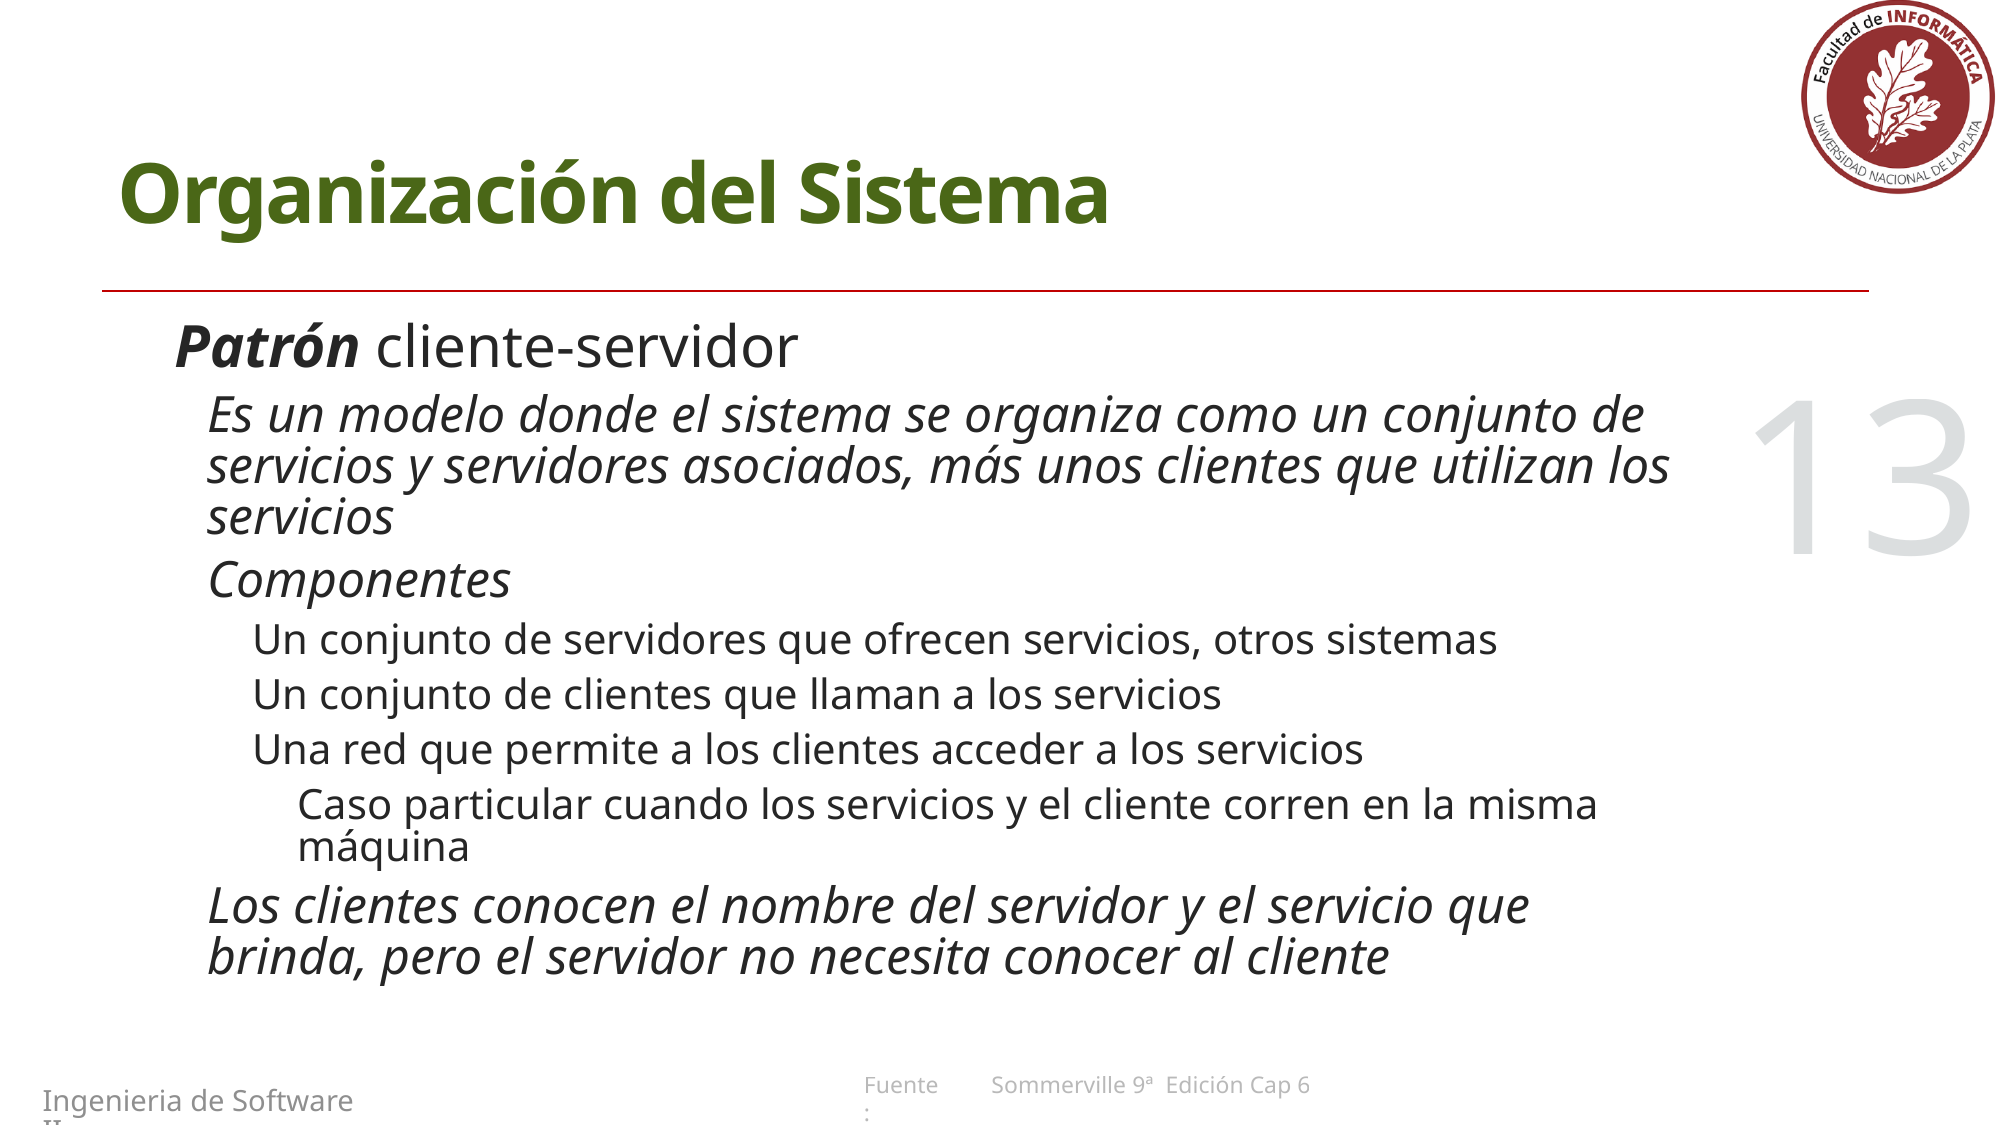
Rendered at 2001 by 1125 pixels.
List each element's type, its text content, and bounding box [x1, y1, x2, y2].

list Sommerville 9ª Edición Cap 6 [976, 1067, 1332, 1118]
footer Ingenieria de Software II [27, 1075, 382, 1111]
title Organización del Sistema [102, 105, 1747, 291]
slide_number 13 [1709, 467, 1998, 640]
list Patrón cliente-servidor Es un modelo donde el sistema se organiza como un conjunto de servicios y servidores asociados, más unos clientes que utilizan los servicios Componentes Un conjunto de servidores que ofrecen servicios, otros sistemas Un conjunto de clientes que llaman a los servicios Una red que permite a los clientes acceder a los servicios Caso particular cuando los servicios y el cliente corren en la misma máquina Los clientes conocen el nombre del servidor y el servicio que brinda, pero el servidor no necesita conocer al cliente [102, 312, 1709, 1047]
picture [1801, 0, 2000, 195]
